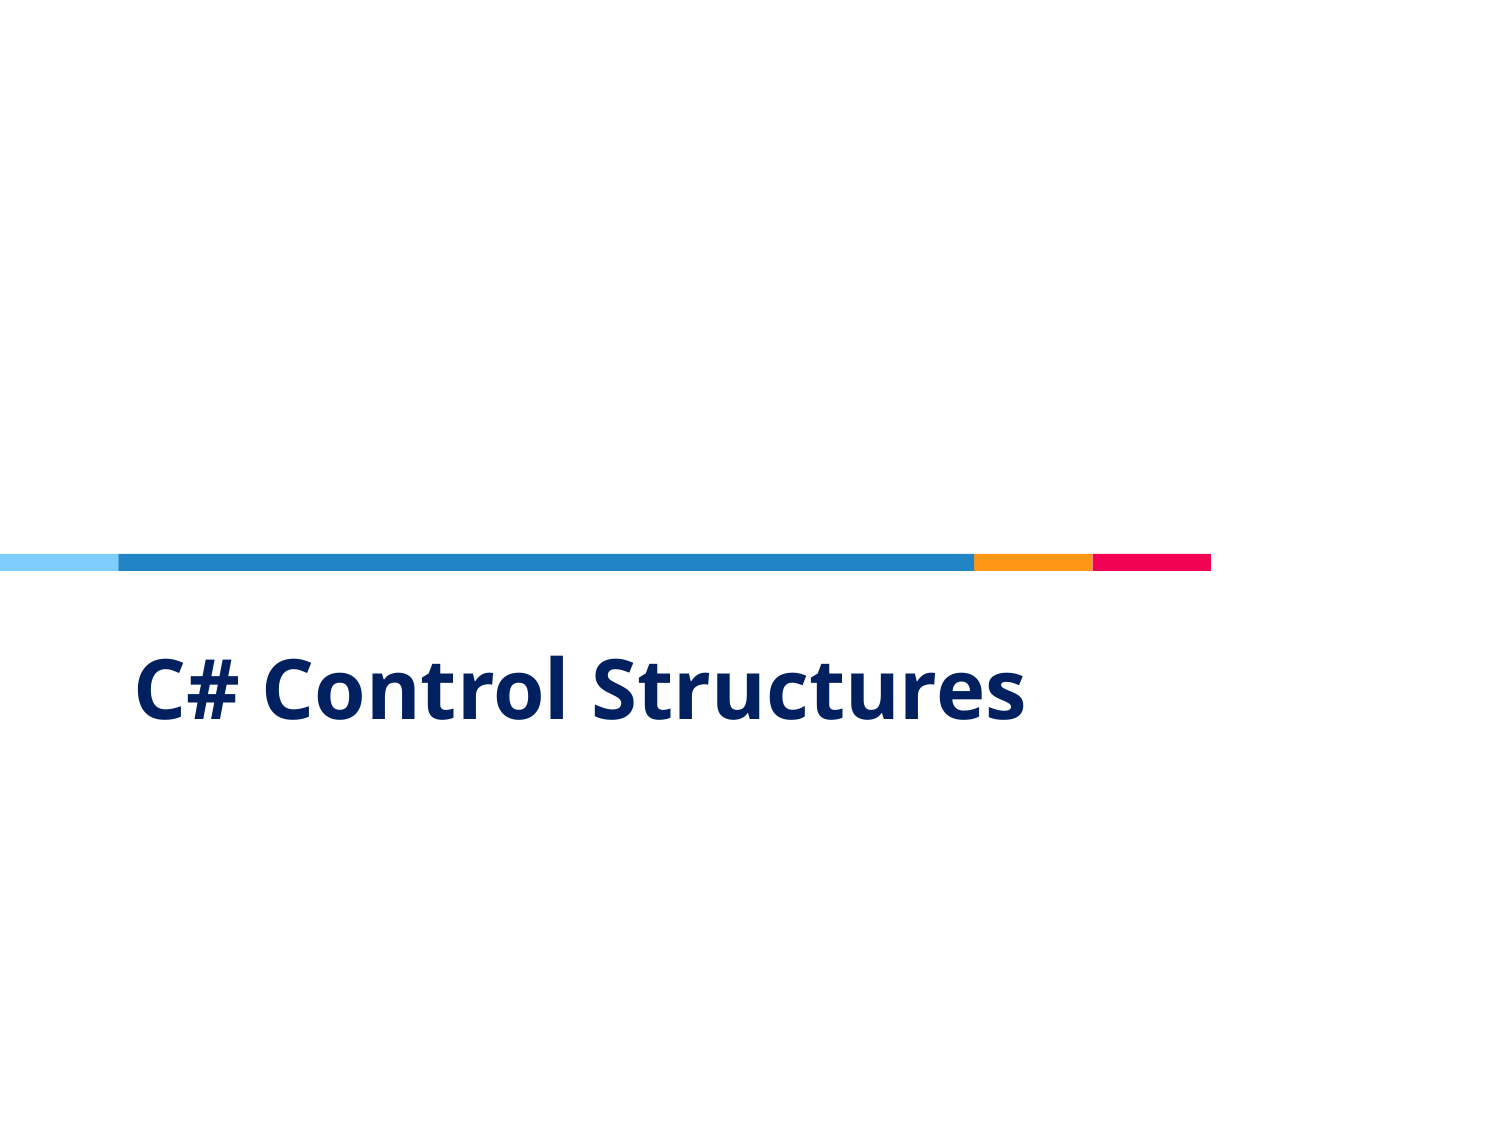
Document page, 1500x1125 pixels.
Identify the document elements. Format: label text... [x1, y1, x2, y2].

title C# Control Structures [118, 620, 1200, 875]
